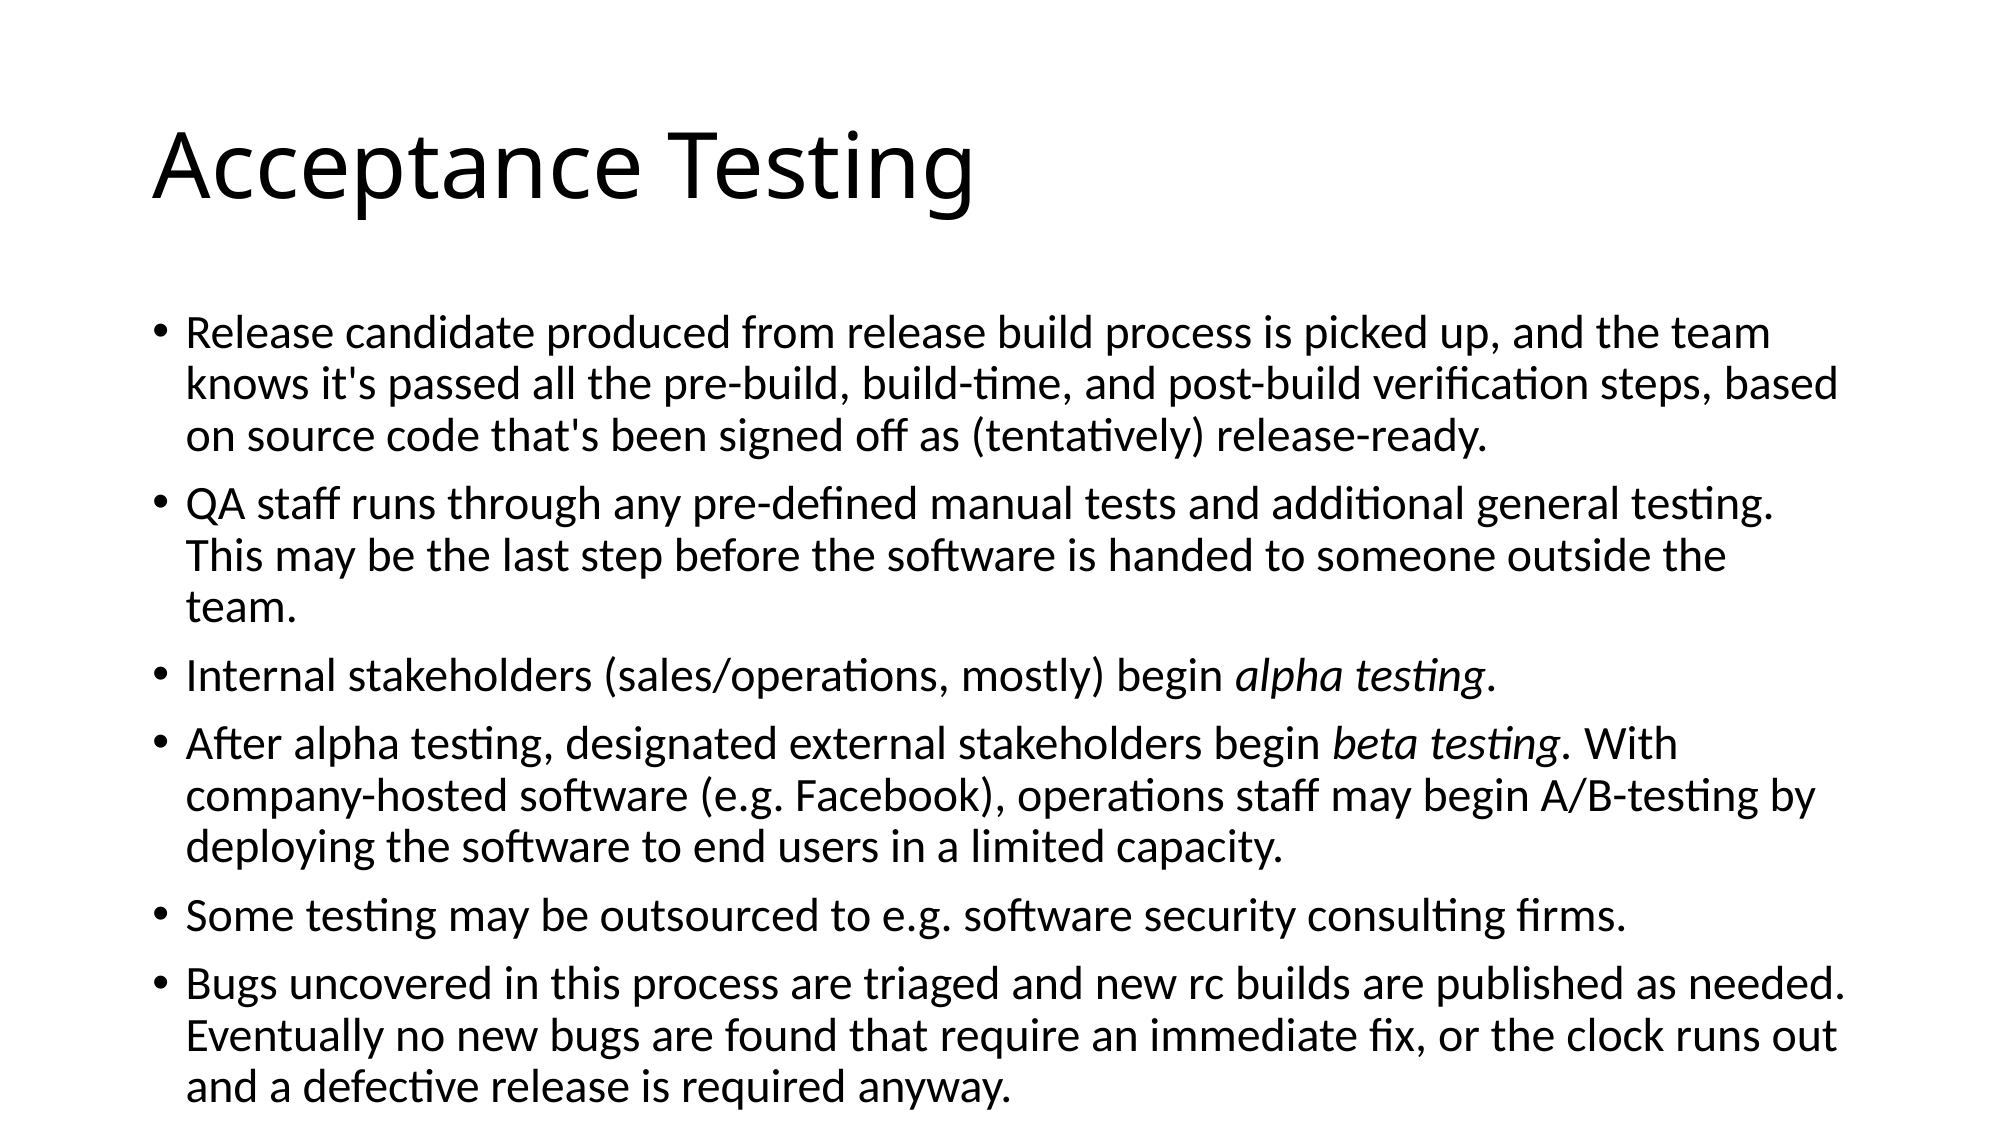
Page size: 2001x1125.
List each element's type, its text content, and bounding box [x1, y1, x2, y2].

title Acceptance Testing [137, 59, 1863, 278]
list Release candidate produced from release build process is picked up, and the team knows it's passed all the pre-build, build-time, and post-build verification steps, based on source code that's been signed off as (tentatively) release-ready. QA staff runs through any pre-defined manual tests and additional general testing. This may be the last step before the software is handed to someone outside the team. Internal stakeholders (sales/operations, mostly) begin alpha testing. After alpha testing, designated external stakeholders begin beta testing. With company-hosted software (e.g. Facebook), operations staff may begin A/B-testing by deploying the software to end users in a limited capacity. Some testing may be outsourced to e.g. software security consulting firms. Bugs uncovered in this process are triaged and new rc builds are published as needed. Eventually no new bugs are found that require an immediate fix, or the clock runs out and a defective release is required anyway. [137, 299, 1863, 1125]
